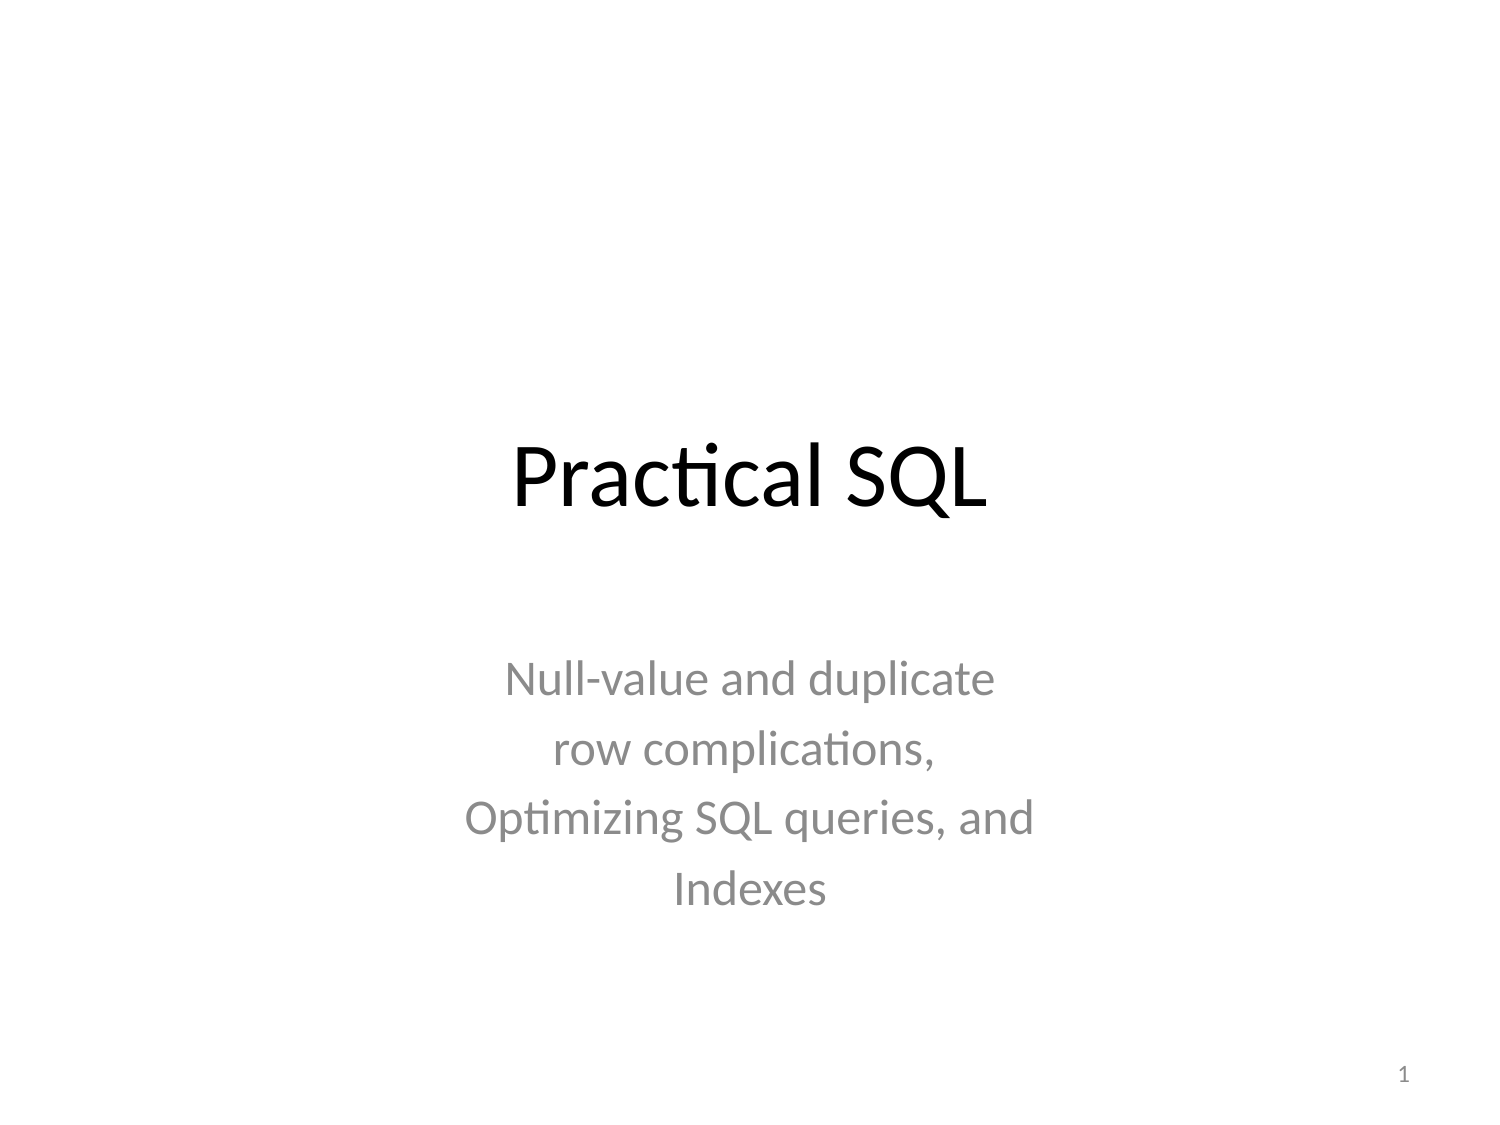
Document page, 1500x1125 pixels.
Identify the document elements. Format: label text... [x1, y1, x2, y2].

title Practical SQL [112, 349, 1388, 591]
slide_number 1 [1074, 1042, 1425, 1103]
subtitle Null-value and duplicate row complications, Optimizing SQL queries, and Indexes [225, 637, 1275, 925]
